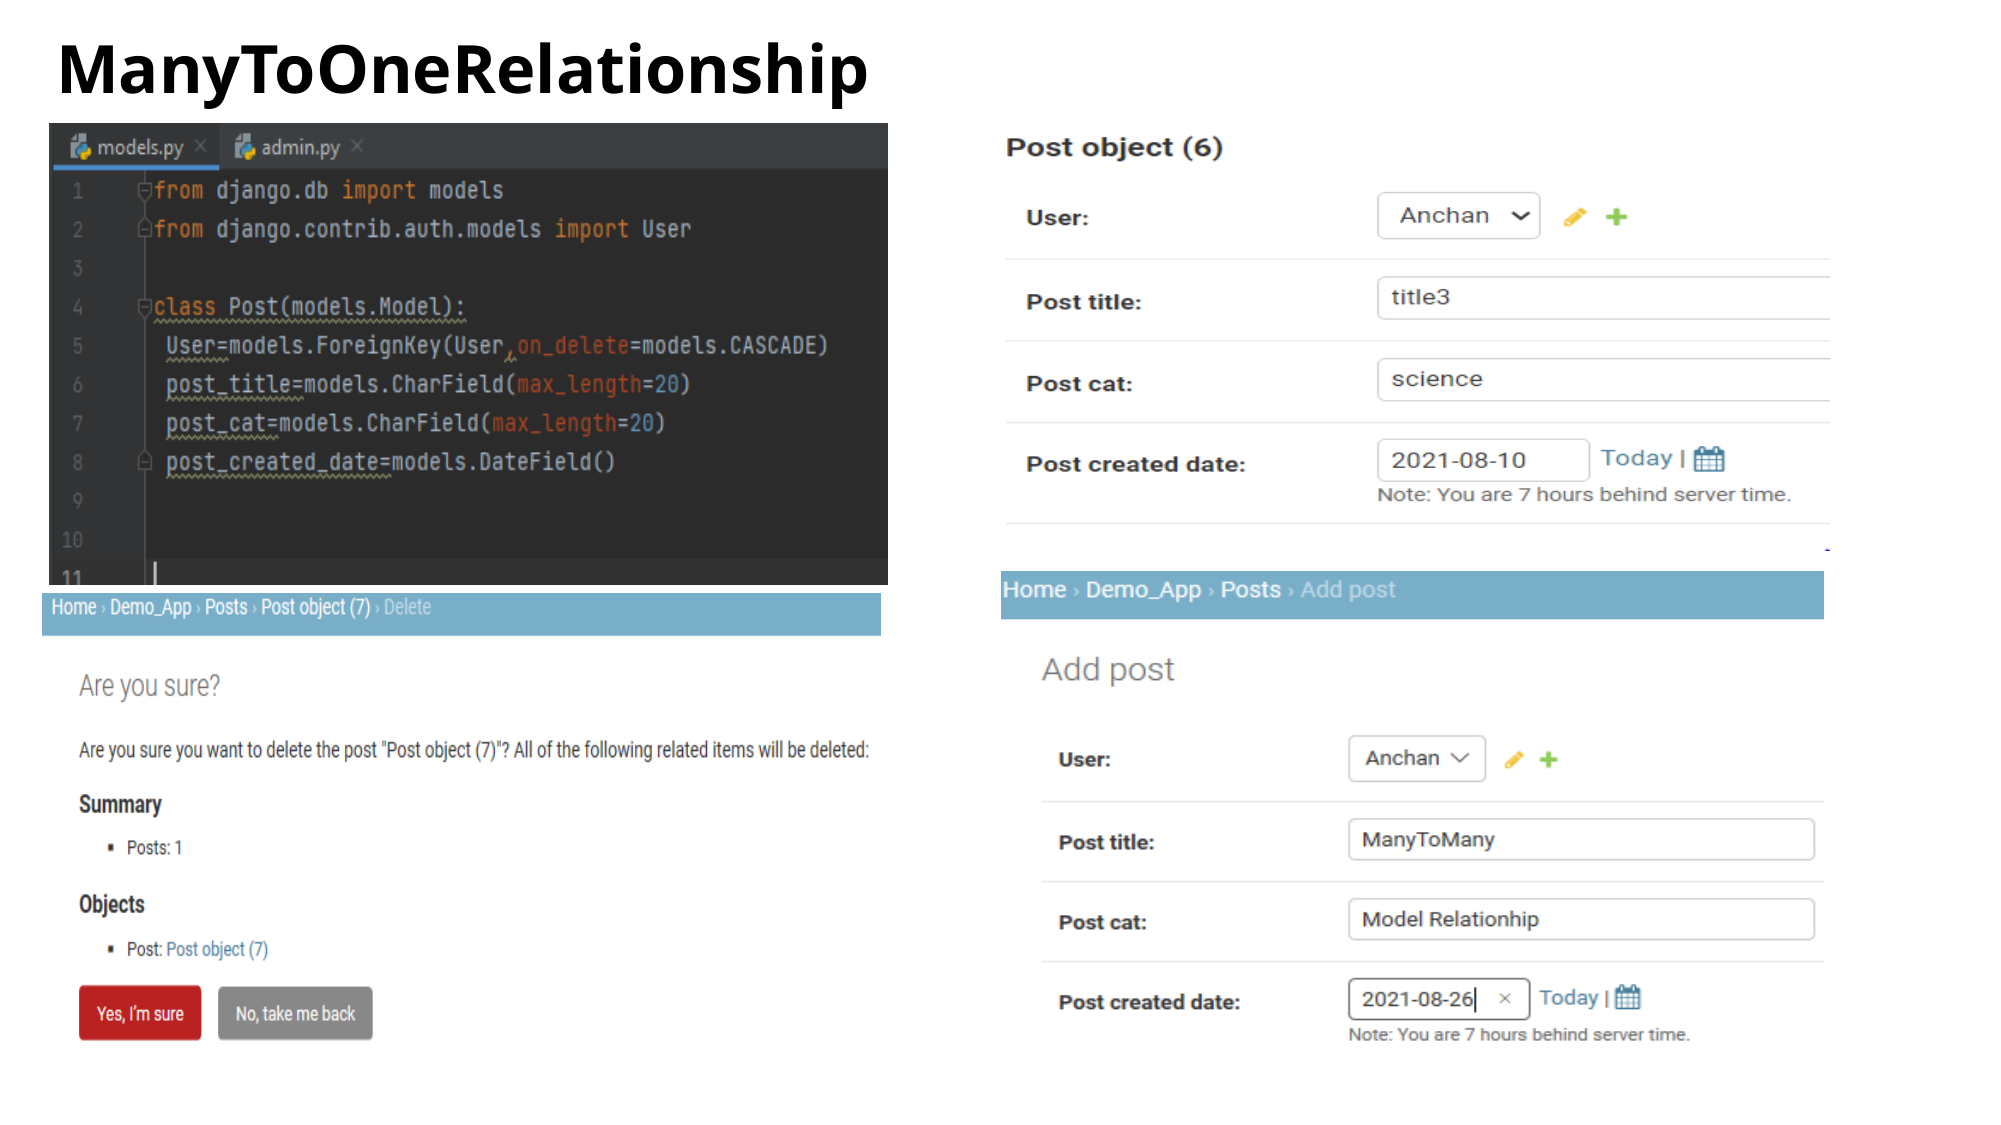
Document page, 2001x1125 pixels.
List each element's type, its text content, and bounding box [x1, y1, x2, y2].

picture [1001, 571, 1824, 1055]
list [49, 123, 888, 585]
title ManyToOneRelationship [41, 27, 1766, 116]
picture [1006, 127, 1830, 551]
picture [42, 593, 881, 1070]
